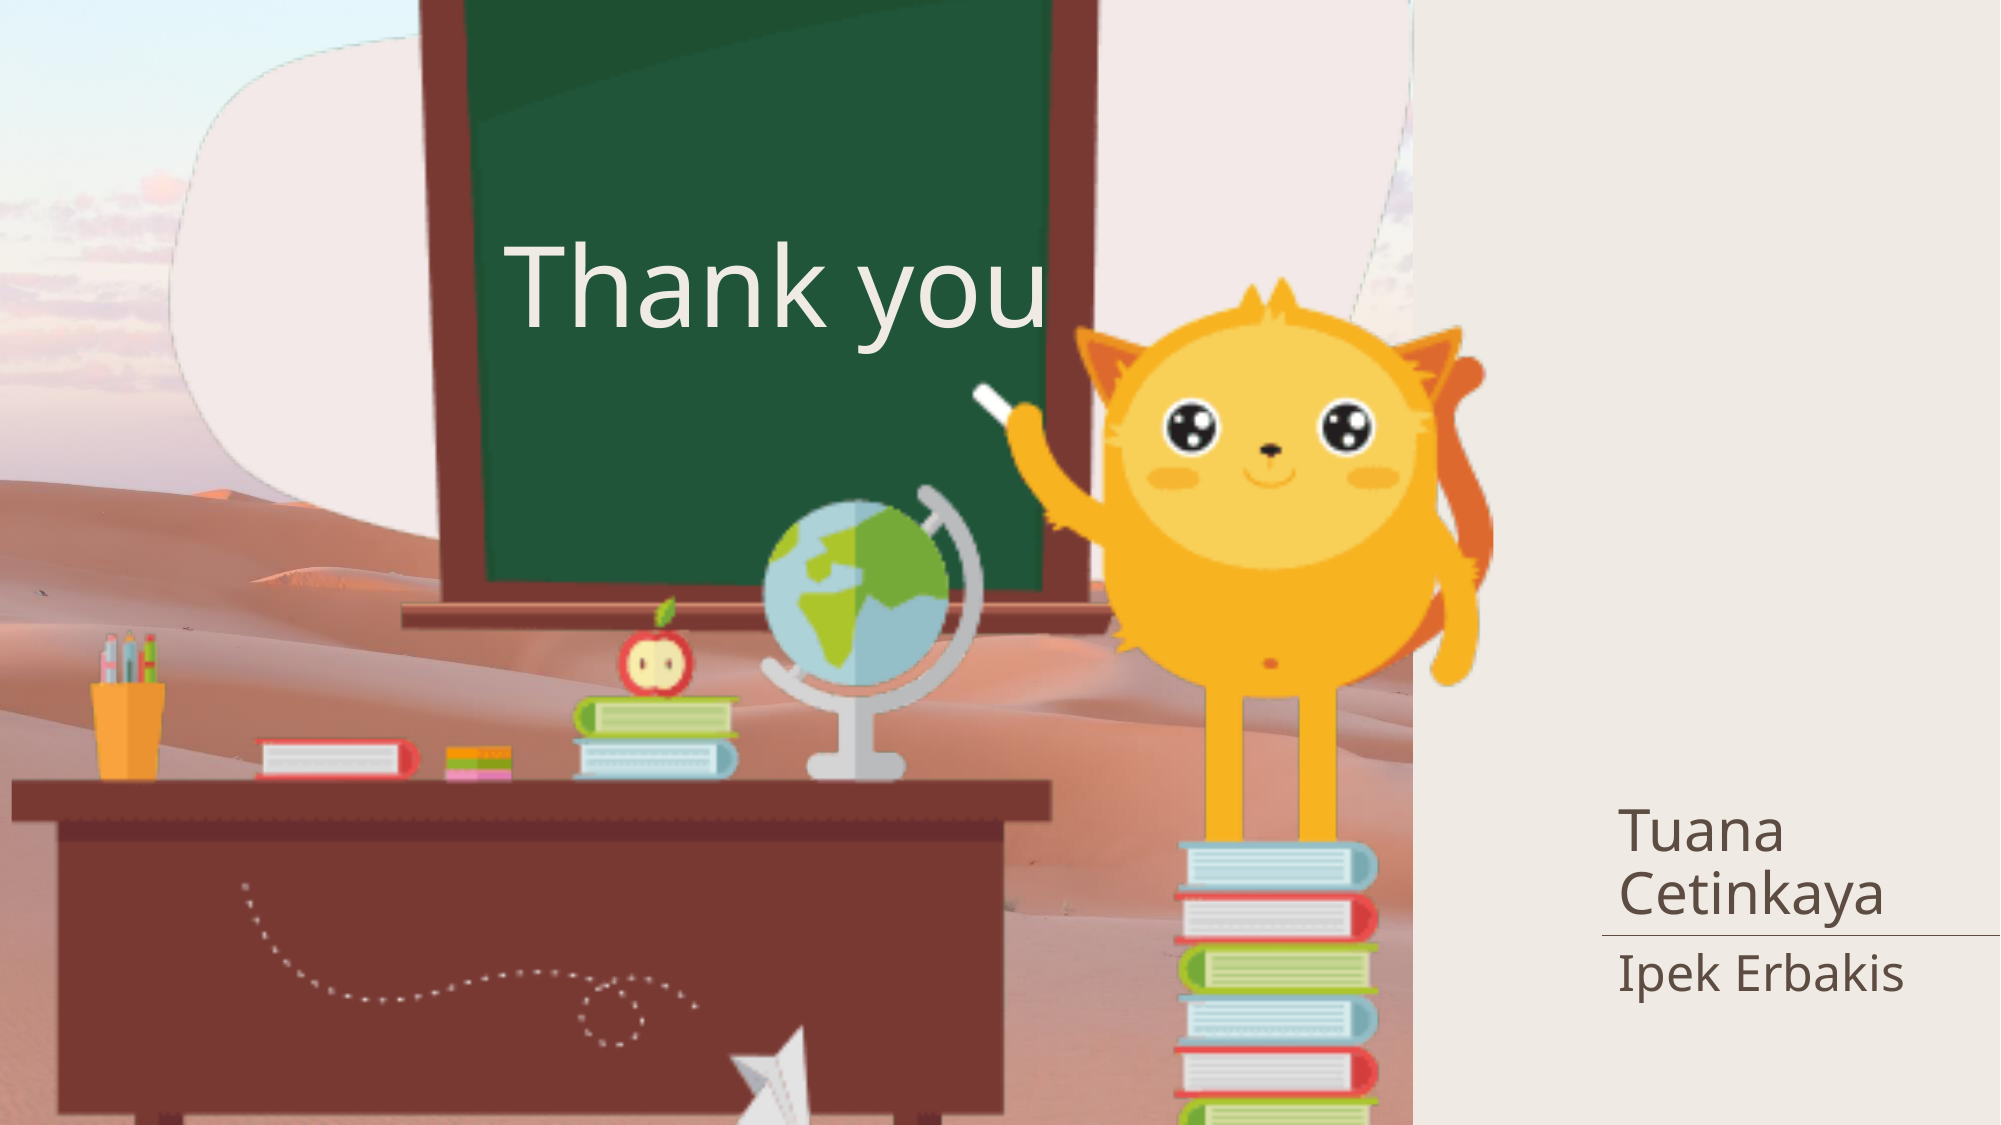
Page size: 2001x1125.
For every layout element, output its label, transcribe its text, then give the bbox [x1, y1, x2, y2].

text_box Ipek Erbakis [1603, 940, 1989, 1026]
picture [0, 0, 1494, 1125]
subtitle Tuana Cetinkaya [1603, 793, 1989, 940]
